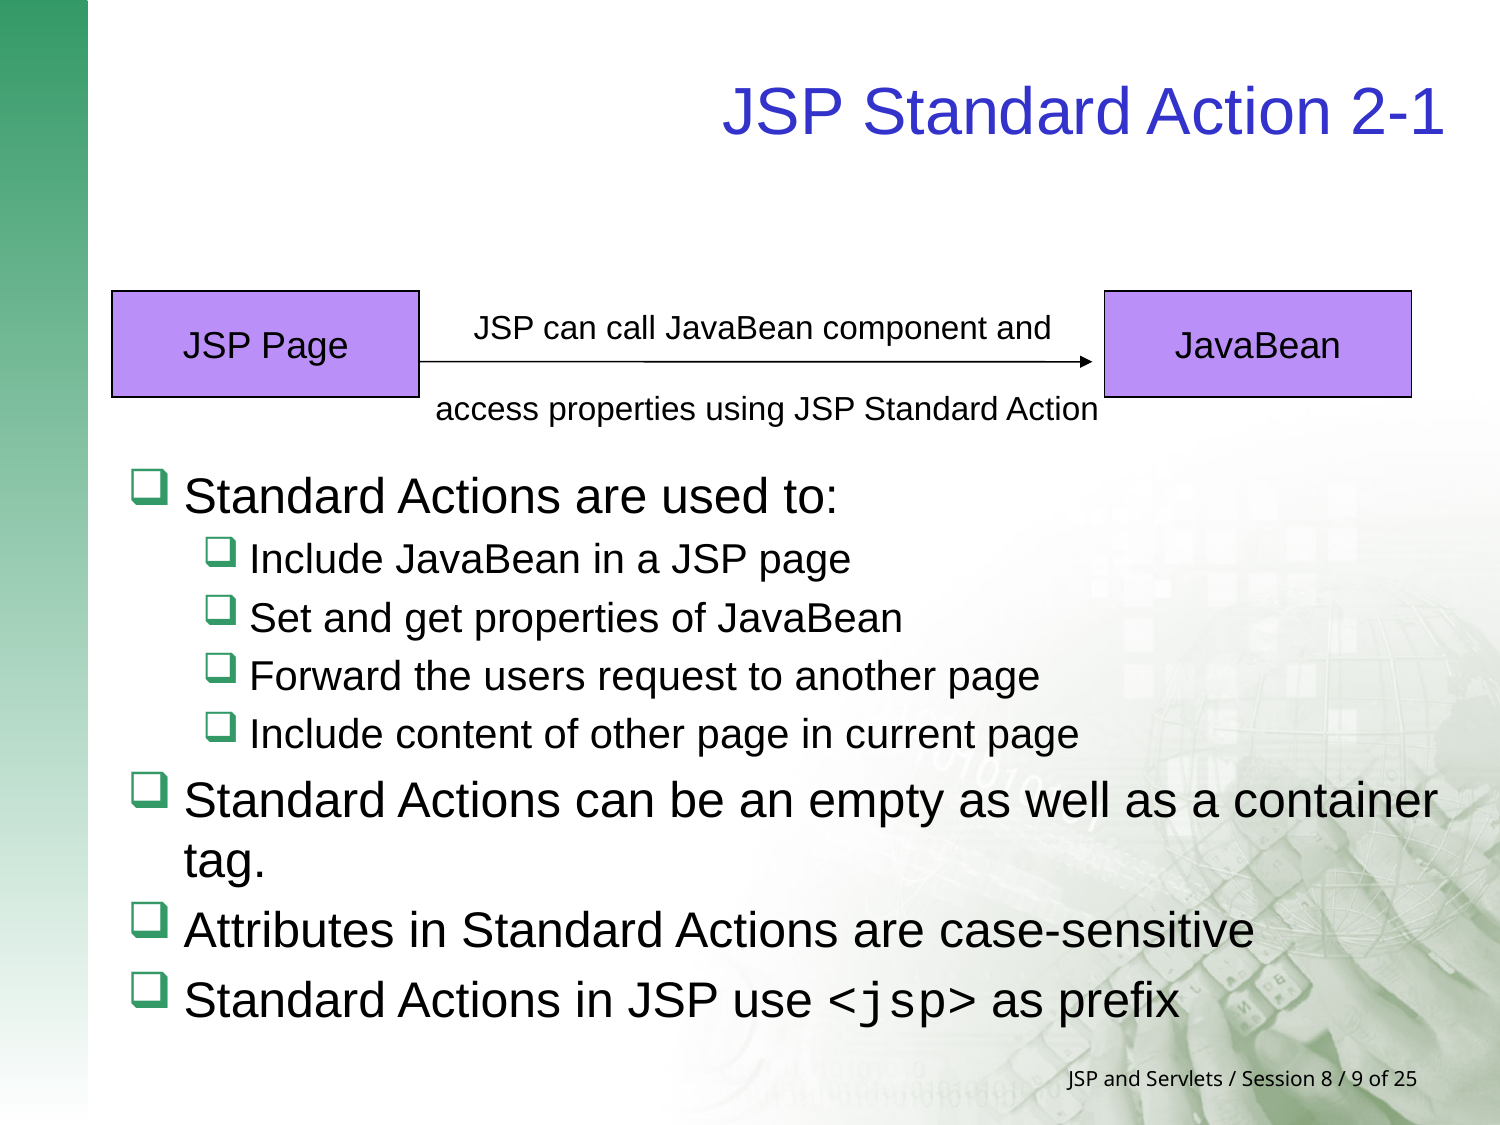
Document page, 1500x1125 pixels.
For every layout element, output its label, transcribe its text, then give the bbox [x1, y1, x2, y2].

list Standard Actions are used to: Include JavaBean in a JSP page Set and get properties of JavaBean Forward the users request to another page Include content of other page in current page Standard Actions can be an empty as well as a container tag. Attributes in Standard Actions are case-sensitive Standard Actions in JSP use <jsp> as prefix [112, 456, 1463, 928]
text_box JavaBean [1104, 290, 1412, 398]
text_box JSP can call JavaBean component and access properties using JSP Standard Action [420, 299, 1115, 434]
text_box JSP Page [112, 290, 420, 398]
picture [549, 365, 1500, 1125]
title JSP Standard Action 2-1 [112, 42, 1463, 173]
